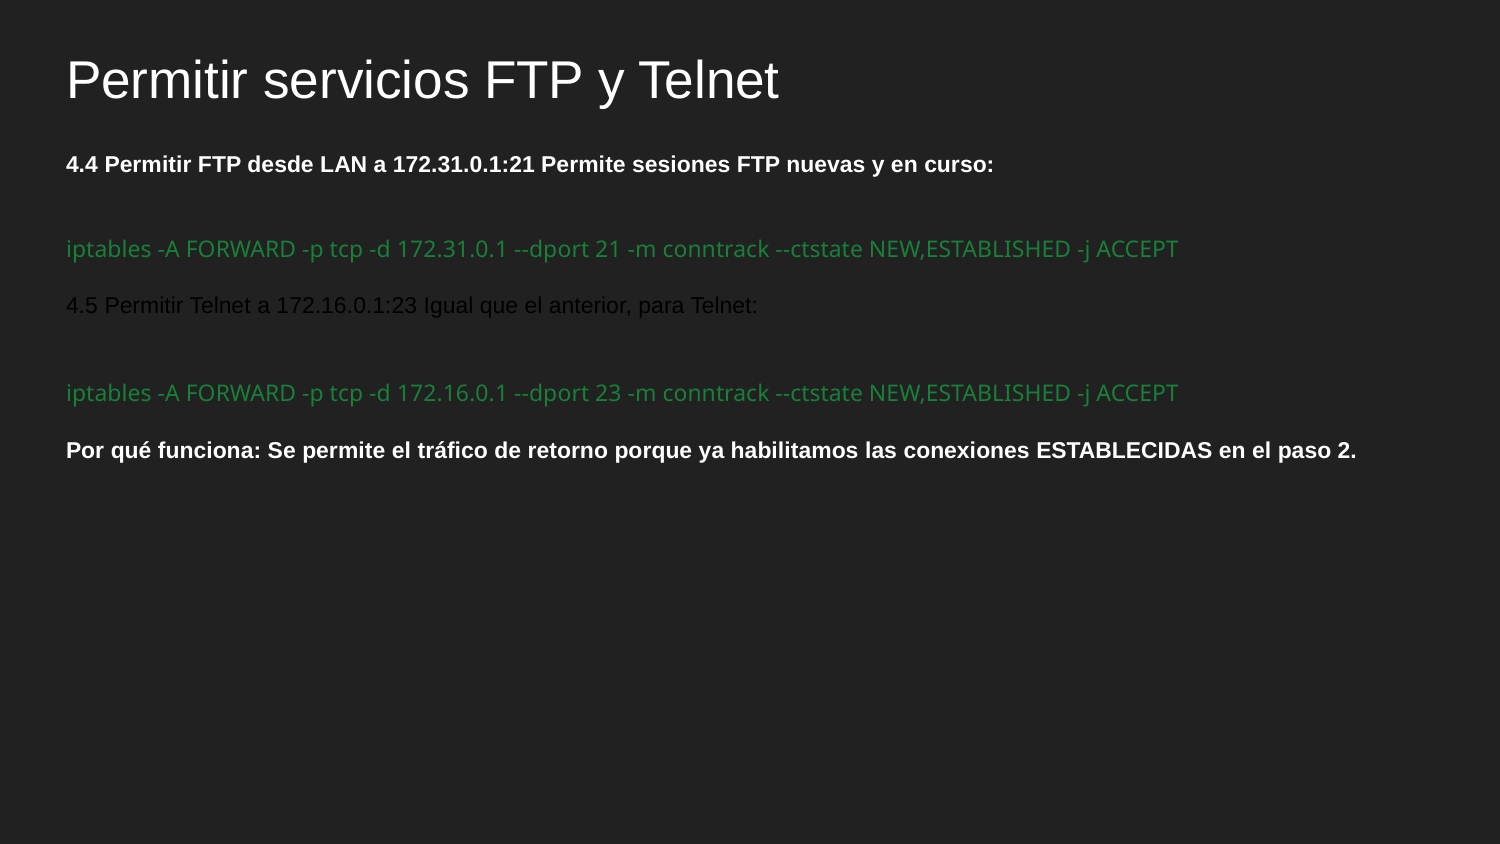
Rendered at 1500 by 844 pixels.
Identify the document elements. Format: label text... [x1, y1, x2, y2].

list 4.4 Permitir FTP desde LAN a 172.31.0.1:21 Permite sesiones FTP nuevas y en curso: iptables -A FORWARD -p tcp -d 172.31.0.1 --dport 21 -m conntrack --ctstate NEW,ESTABLISHED -j ACCEPT 4.5 Permitir Telnet a 172.16.0.1:23 Igual que el anterior, para Telnet: iptables -A FORWARD -p tcp -d 172.16.0.1 --dport 23 -m conntrack --ctstate NEW,ESTABLISHED -j ACCEPT Por qué funciona: Se permite el tráfico de retorno porque ya habilitamos las conexiones ESTABLECIDAS en el paso 2. [51, 130, 1449, 750]
title Permitir servicios FTP y Telnet [51, 30, 1449, 125]
